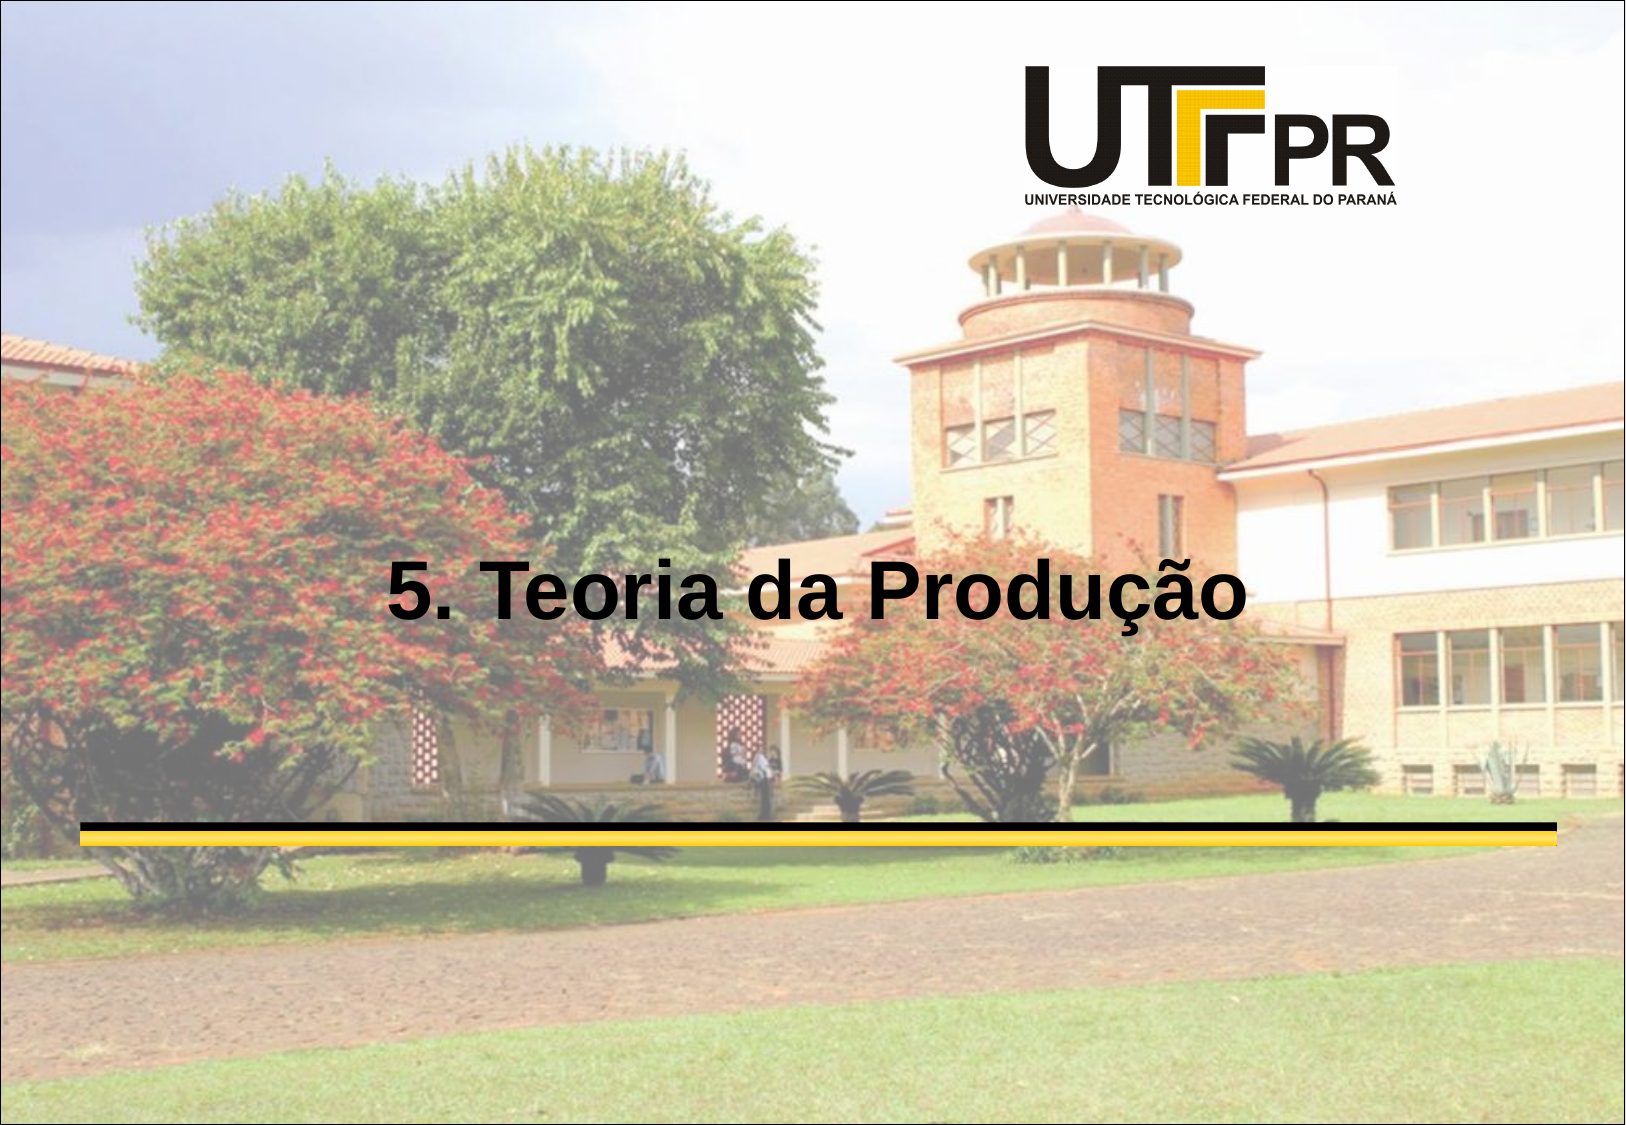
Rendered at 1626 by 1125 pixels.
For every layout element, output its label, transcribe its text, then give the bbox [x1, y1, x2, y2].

title 5. Teoria da Produção [351, 373, 1285, 799]
picture [1025, 66, 1397, 205]
table_cell [1, 1, 1624, 1124]
